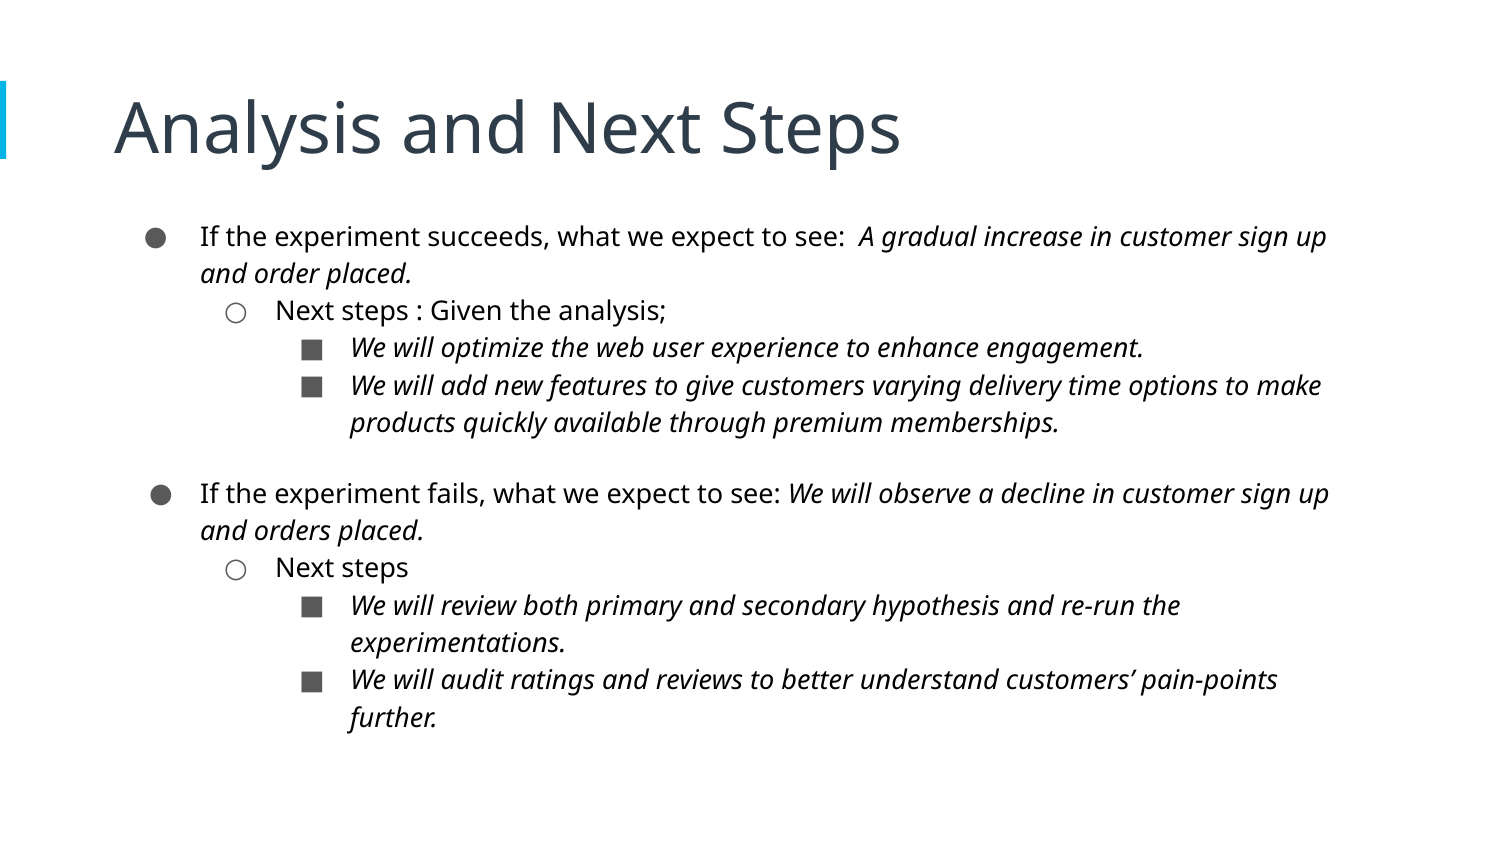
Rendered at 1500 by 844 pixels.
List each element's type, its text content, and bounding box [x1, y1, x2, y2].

title Analysis and Next Steps [99, 77, 1401, 172]
list If the experiment succeeds, what we expect to see: A gradual increase in customer sign up and order placed. Next steps : Given the analysis; We will optimize the web user experience to enhance engagement. We will add new features to give customers varying delivery time options to make products quickly available through premium memberships. If the experiment fails, what we expect to see: We will observe a decline in customer sign up and orders placed. Next steps We will review both primary and secondary hypothesis and re-run the experimentations. We will audit ratings and reviews to better understand customers’ pain-points further. [110, 199, 1368, 734]
